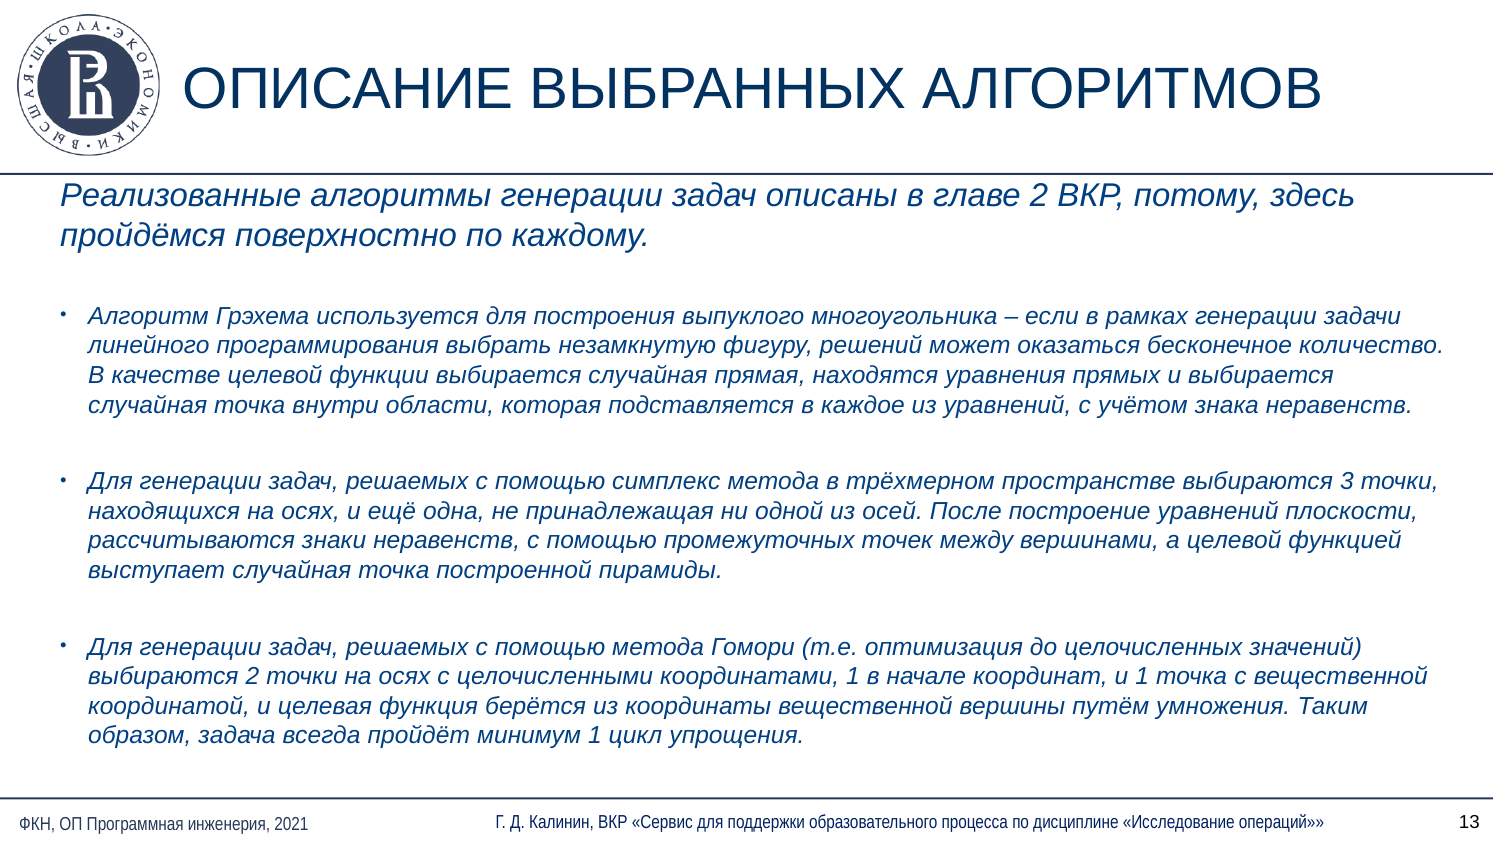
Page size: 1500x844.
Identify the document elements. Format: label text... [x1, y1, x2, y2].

text_box Реализованные алгоритмы генерации задач описаны в главе 2 ВКР, потому, здесь пройдёмся поверхностно по каждому. Алгоритм Грэхема используется для построения выпуклого многоугольника – если в рамках генерации задачи линейного программирования выбрать незамкнутую фигуру, решений может оказаться бесконечное количество. В качестве целевой функции выбирается случайная прямая, находятся уравнения прямых и выбирается случайная точка внутри области, которая подставляется в каждое из уравнений, с учётом знака неравенств. Для генерации задач, решаемых с помощью симплекс метода в трёхмерном пространстве выбираются 3 точки, находящихся на осях, и ещё одна, не принадлежащая ни одной из осей. После построение уравнений плоскости, рассчитываются знаки неравенств, с помощью промежуточных точек между вершинами, а целевой функцией выступает случайная точка построенной пирамиды. Для генерации задач, решаемых с помощью метода Гомори (т.е. оптимизация до целочисленных значений) выбираются 2 точки на осях с целочисленными координатами, 1 в начале координат, и 1 точка с вещественной координатой, и целевая функция берётся из координаты вещественной вершины путём умножения. Таким образом, задача всегда пройдёт минимум 1 цикл упрощения. [48, 161, 1466, 788]
text_box <номер> [1446, 798, 1493, 844]
picture [17, 14, 160, 156]
text_box Г. Д. Калинин, ВКР «Сервис для поддержки образовательного процесса по дисциплине «Исследование операций»» [395, 799, 1424, 842]
text_box ОПИСАНИЕ ВЫБРАННЫХ АЛГОРИТМОВ [171, 8, 1500, 162]
